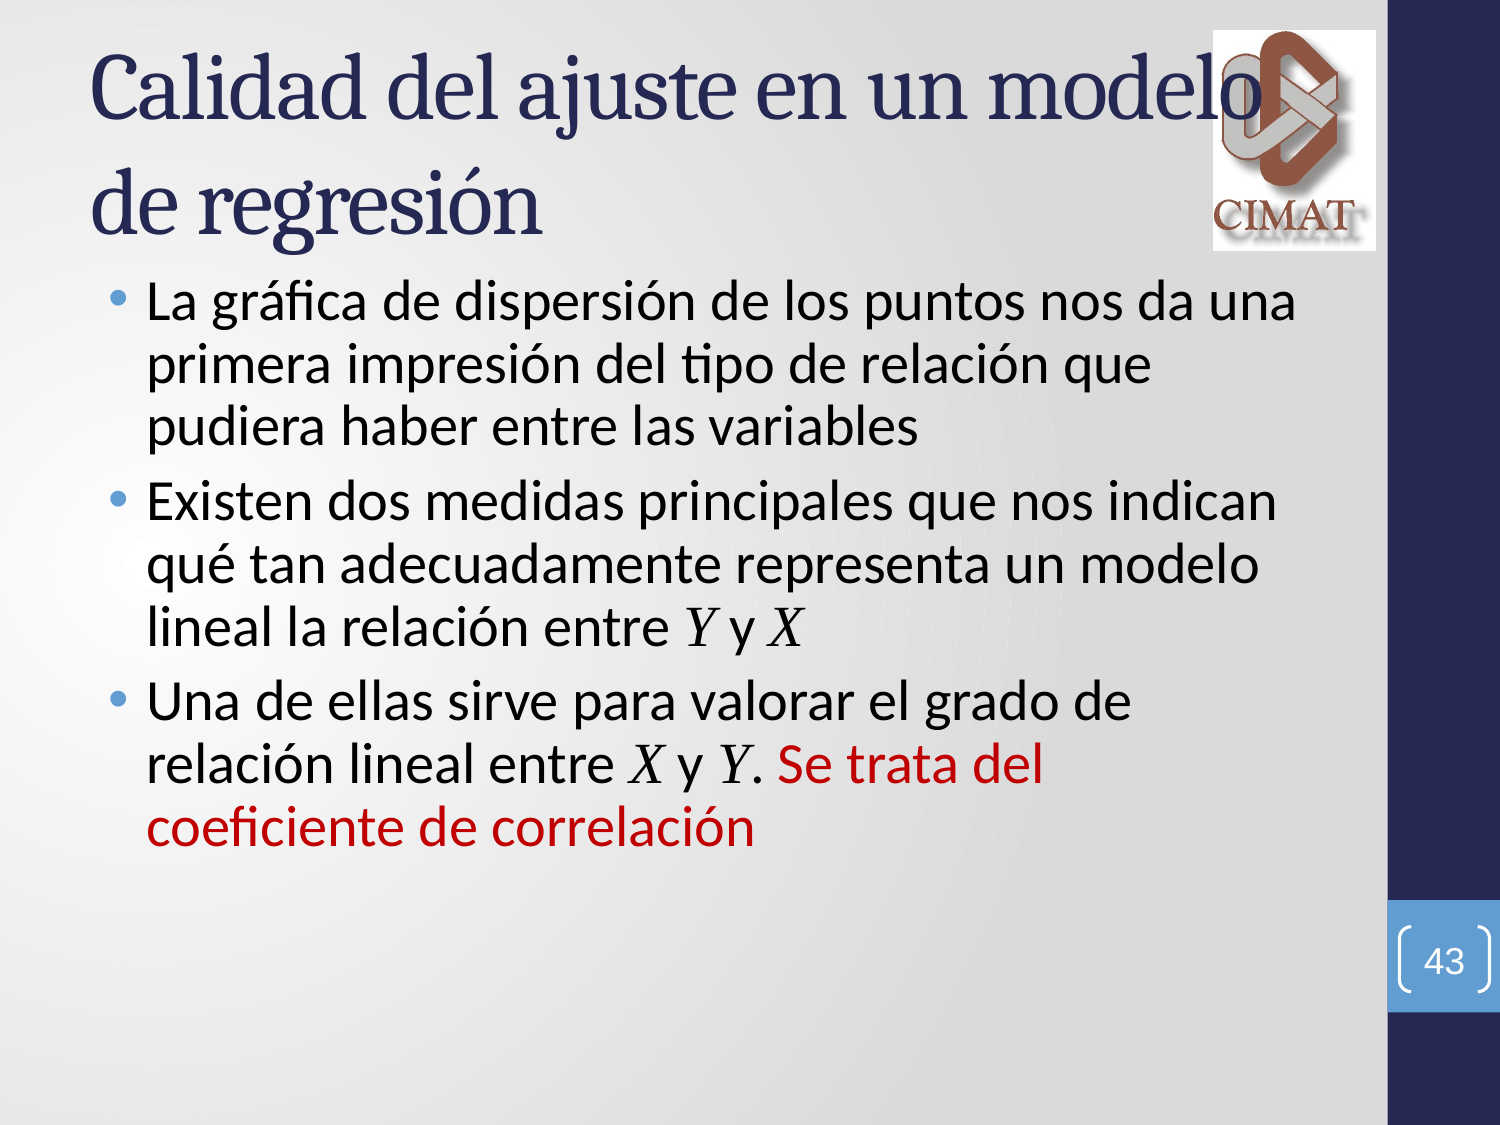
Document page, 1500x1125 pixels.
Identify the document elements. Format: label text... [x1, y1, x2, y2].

list La gráfica de dispersión de los puntos nos da una primera impresión del tipo de relación que pudiera haber entre las variables Existen dos medidas principales que nos indican qué tan adecuadamente representa un modelo lineal la relación entre Y y X Una de ellas sirve para valorar el grado de relación lineal entre X y Y. Se trata del coeficiente de correlación [75, 262, 1325, 1050]
picture [1213, 30, 1376, 251]
slide_number 43 [1397, 925, 1492, 994]
title Calidad del ajuste en un modelo de regresión [75, 45, 1325, 233]
